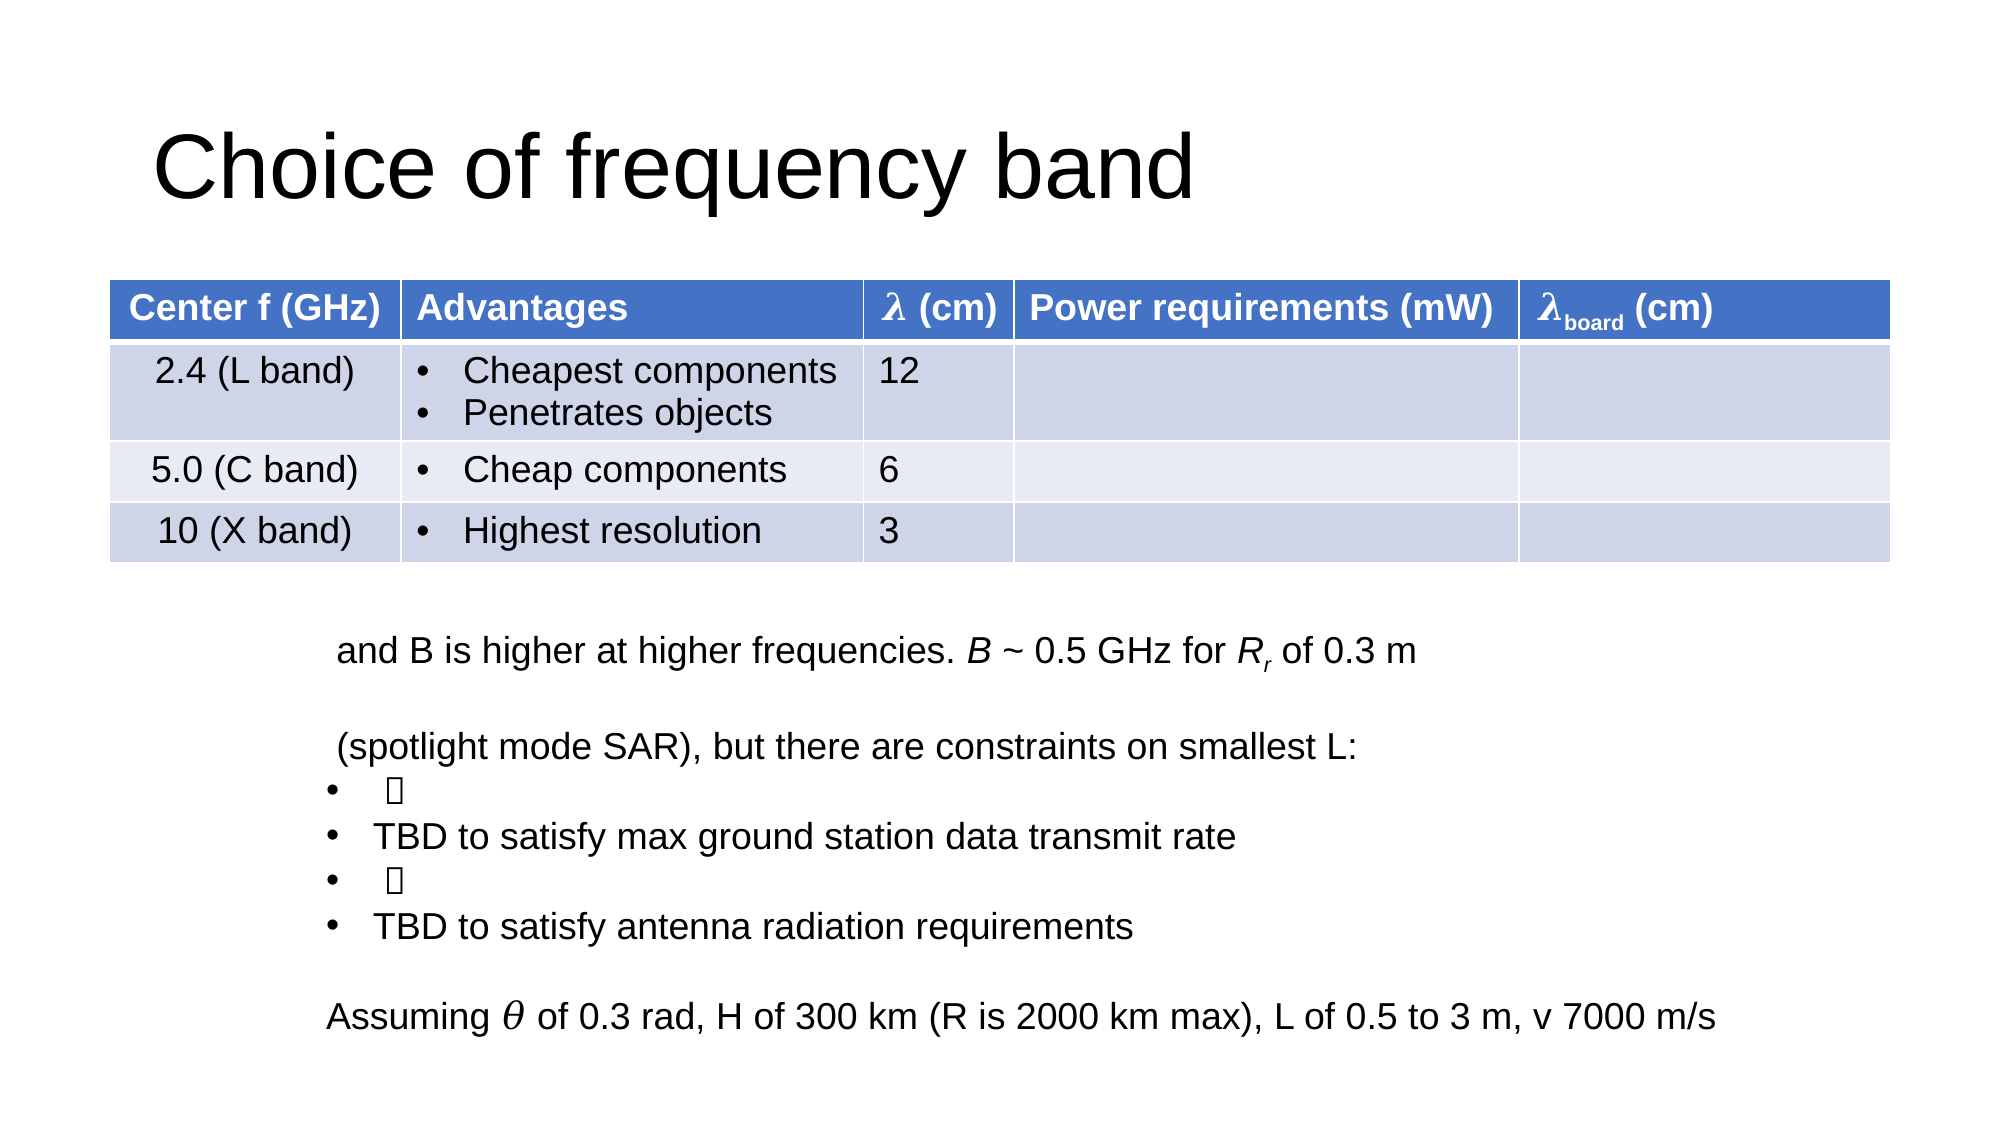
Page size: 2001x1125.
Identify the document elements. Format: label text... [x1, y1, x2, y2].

table_cell 3 [864, 503, 1013, 562]
table_header Power requirements (mW) [1015, 280, 1518, 339]
table_cell [1015, 442, 1518, 501]
table_cell [1015, 503, 1518, 562]
table_cell [1015, 345, 1518, 440]
table_cell [1520, 442, 1890, 501]
table_cell 12 [864, 345, 1013, 440]
table_cell [1520, 503, 1890, 562]
table_cell 6 [864, 442, 1013, 501]
title Choice of frequency band [137, 59, 1863, 278]
table_cell Cheap components [402, 442, 863, 501]
table_cell 5.0 (C band) [110, 442, 400, 501]
table_cell 10 (X band) [110, 503, 400, 562]
table_header Advantages [402, 280, 863, 339]
table_header 𝝀board (cm) [1520, 280, 1890, 339]
table_cell [1520, 345, 1890, 440]
table_cell Cheapest components Penetrates objects [402, 345, 863, 440]
table_cell 2.4 (L band) [110, 345, 400, 440]
table_header Center f (GHz) [110, 280, 400, 339]
table_header 𝝀 (cm) [864, 280, 1013, 339]
table_cell Highest resolution [402, 503, 863, 562]
